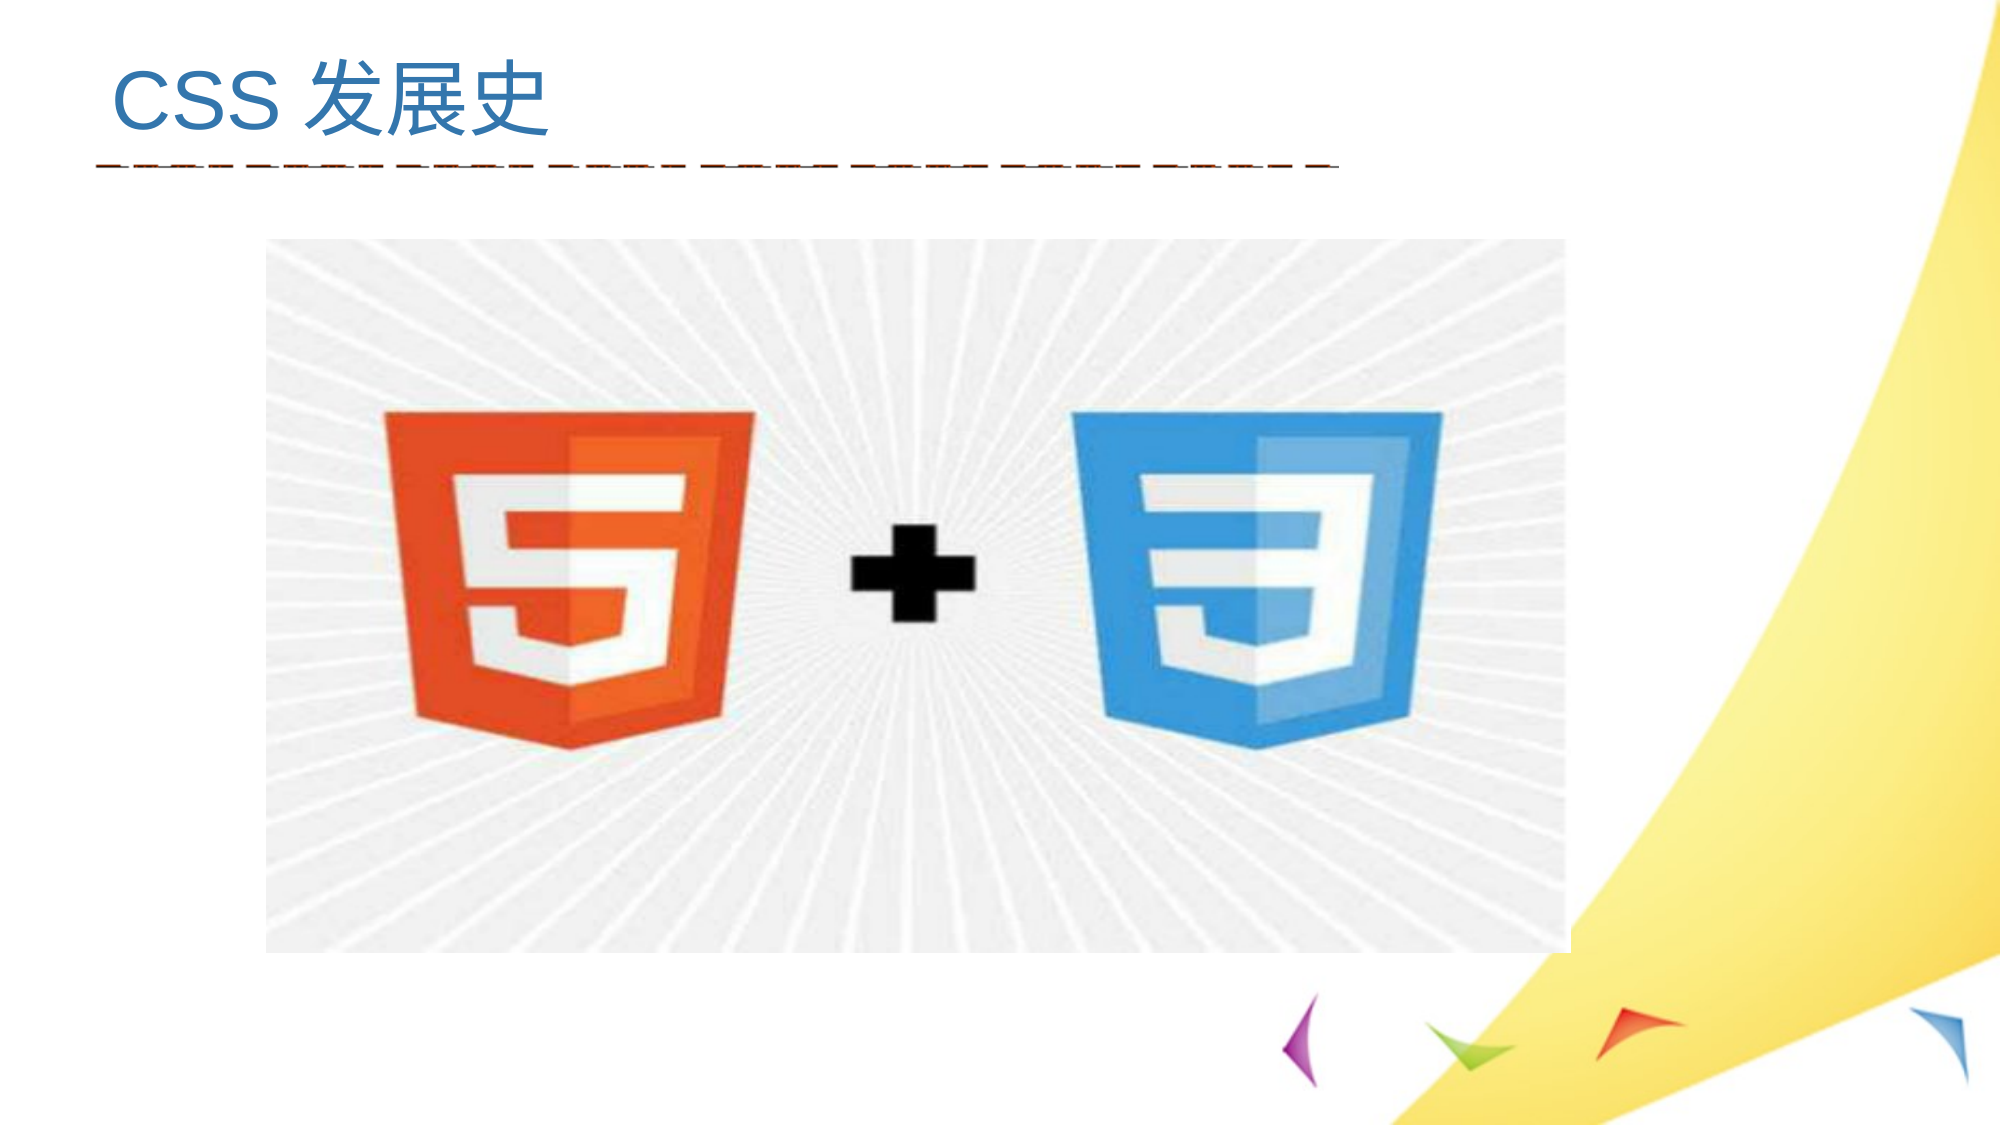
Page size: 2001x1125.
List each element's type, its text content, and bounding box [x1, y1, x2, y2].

picture [88, 0, 2000, 1125]
list CSS发展史 [96, 38, 1441, 141]
